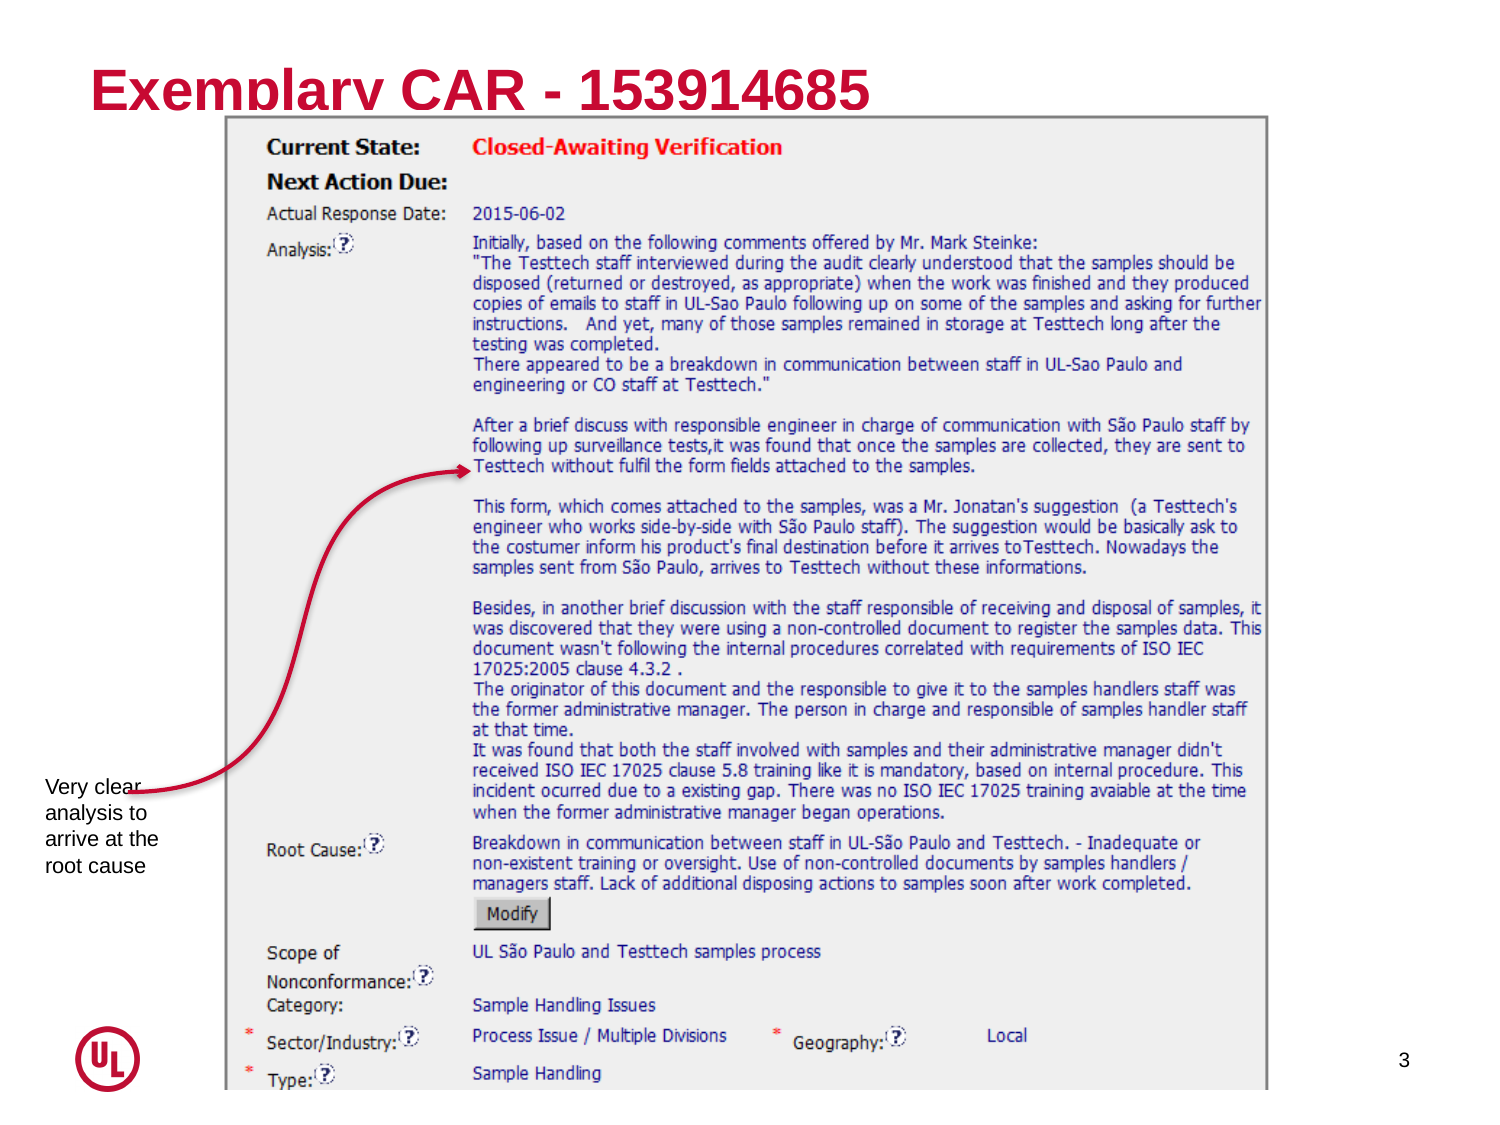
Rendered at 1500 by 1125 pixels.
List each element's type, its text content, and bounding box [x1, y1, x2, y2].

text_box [127, 470, 472, 793]
text_box Very clear analysis to arrive at the root cause [30, 765, 184, 885]
picture [75, 1026, 140, 1092]
picture [218, 109, 1283, 1090]
title Exemplary CAR - 153914685 [74, 44, 1426, 233]
slide_number 3 [1319, 1029, 1425, 1090]
